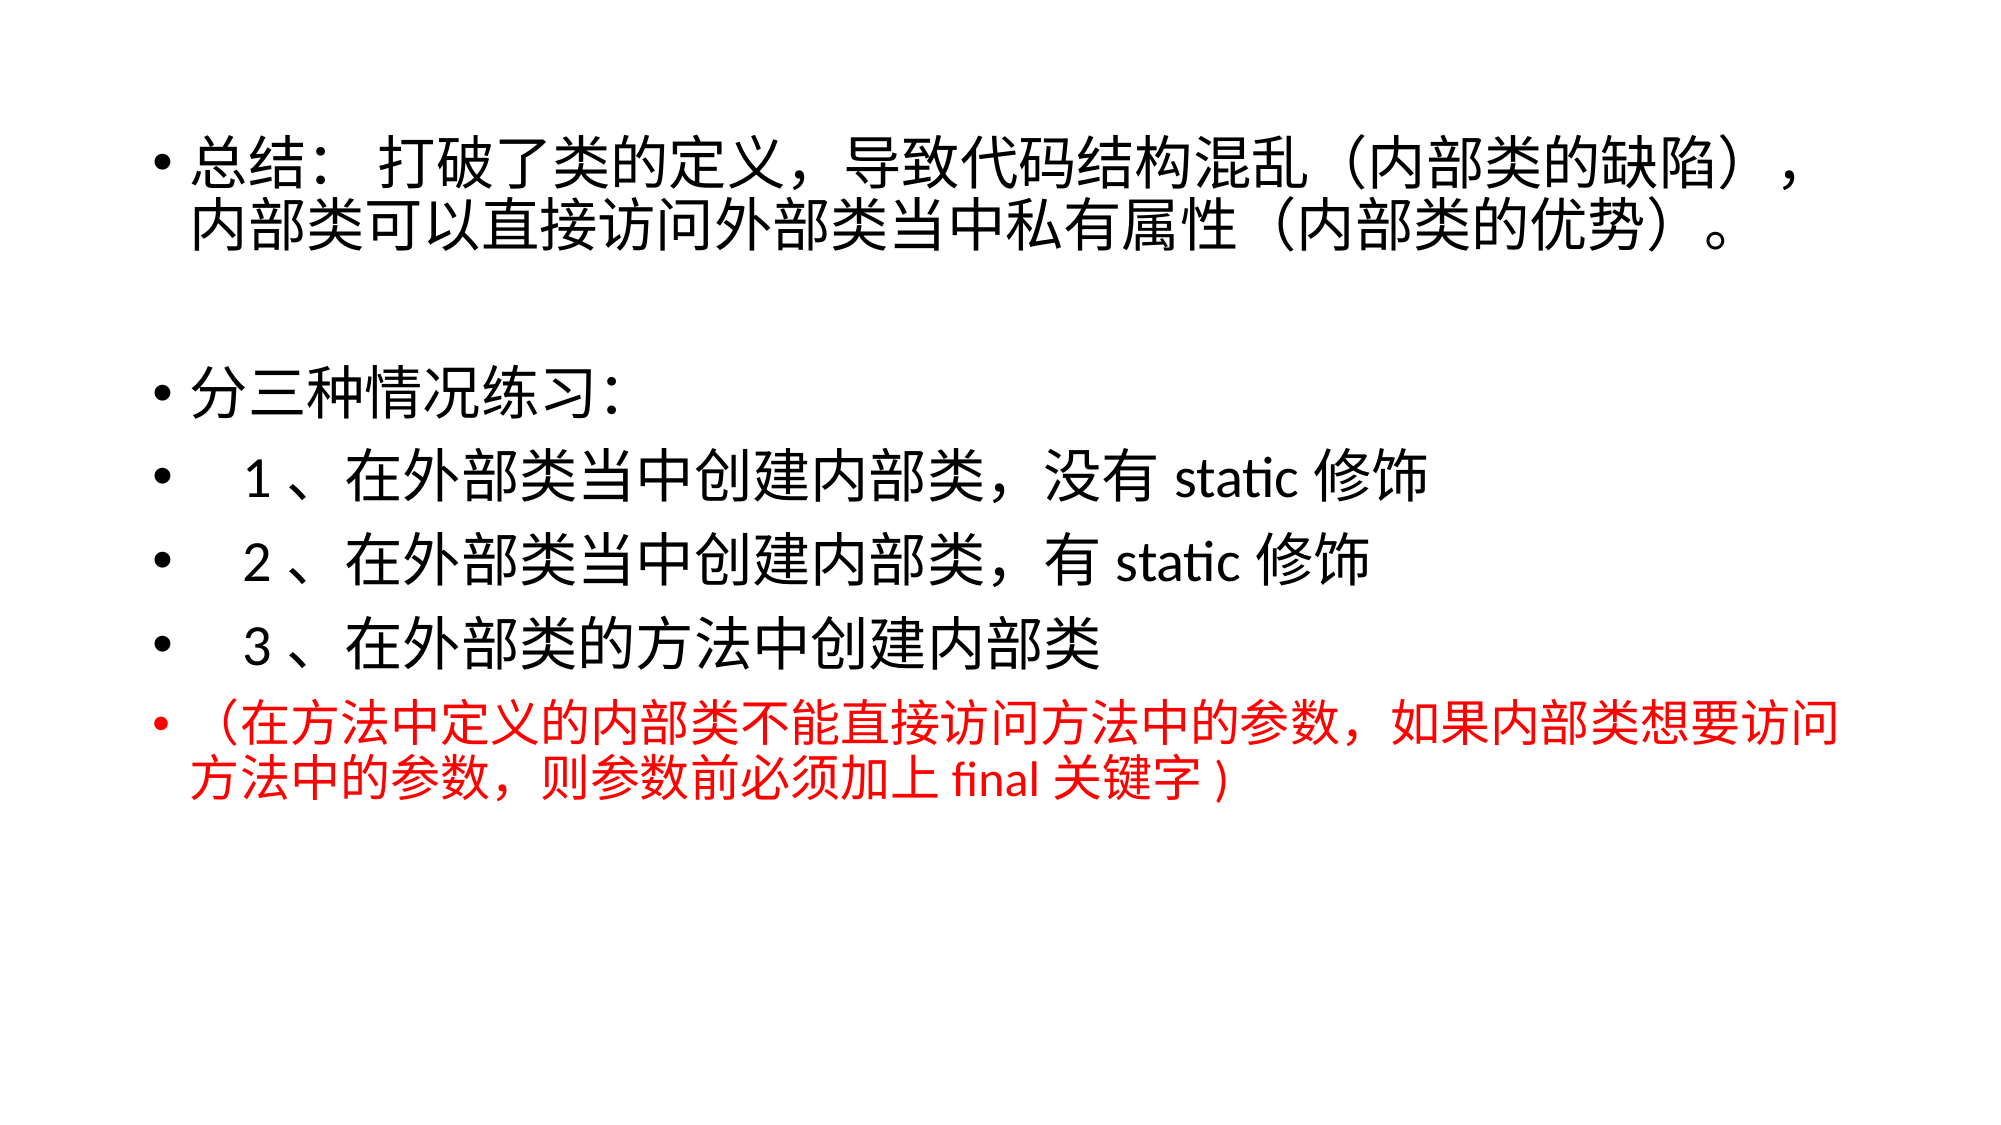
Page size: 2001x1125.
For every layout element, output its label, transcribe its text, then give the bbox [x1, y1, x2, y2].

list 总结： 打破了类的定义，导致代码结构混乱（内部类的缺陷），内部类可以直接访问外部类当中私有属性（内部类的优势）。 分三种情况练习： 1、在外部类当中创建内部类，没有static修饰 2、在外部类当中创建内部类，有static修饰 3、在外部类的方法中创建内部类 （在方法中定义的内部类不能直接访问方法中的参数，如果内部类想要访问方法中的参数，则参数前必须加上final关键字) [137, 126, 1863, 1014]
